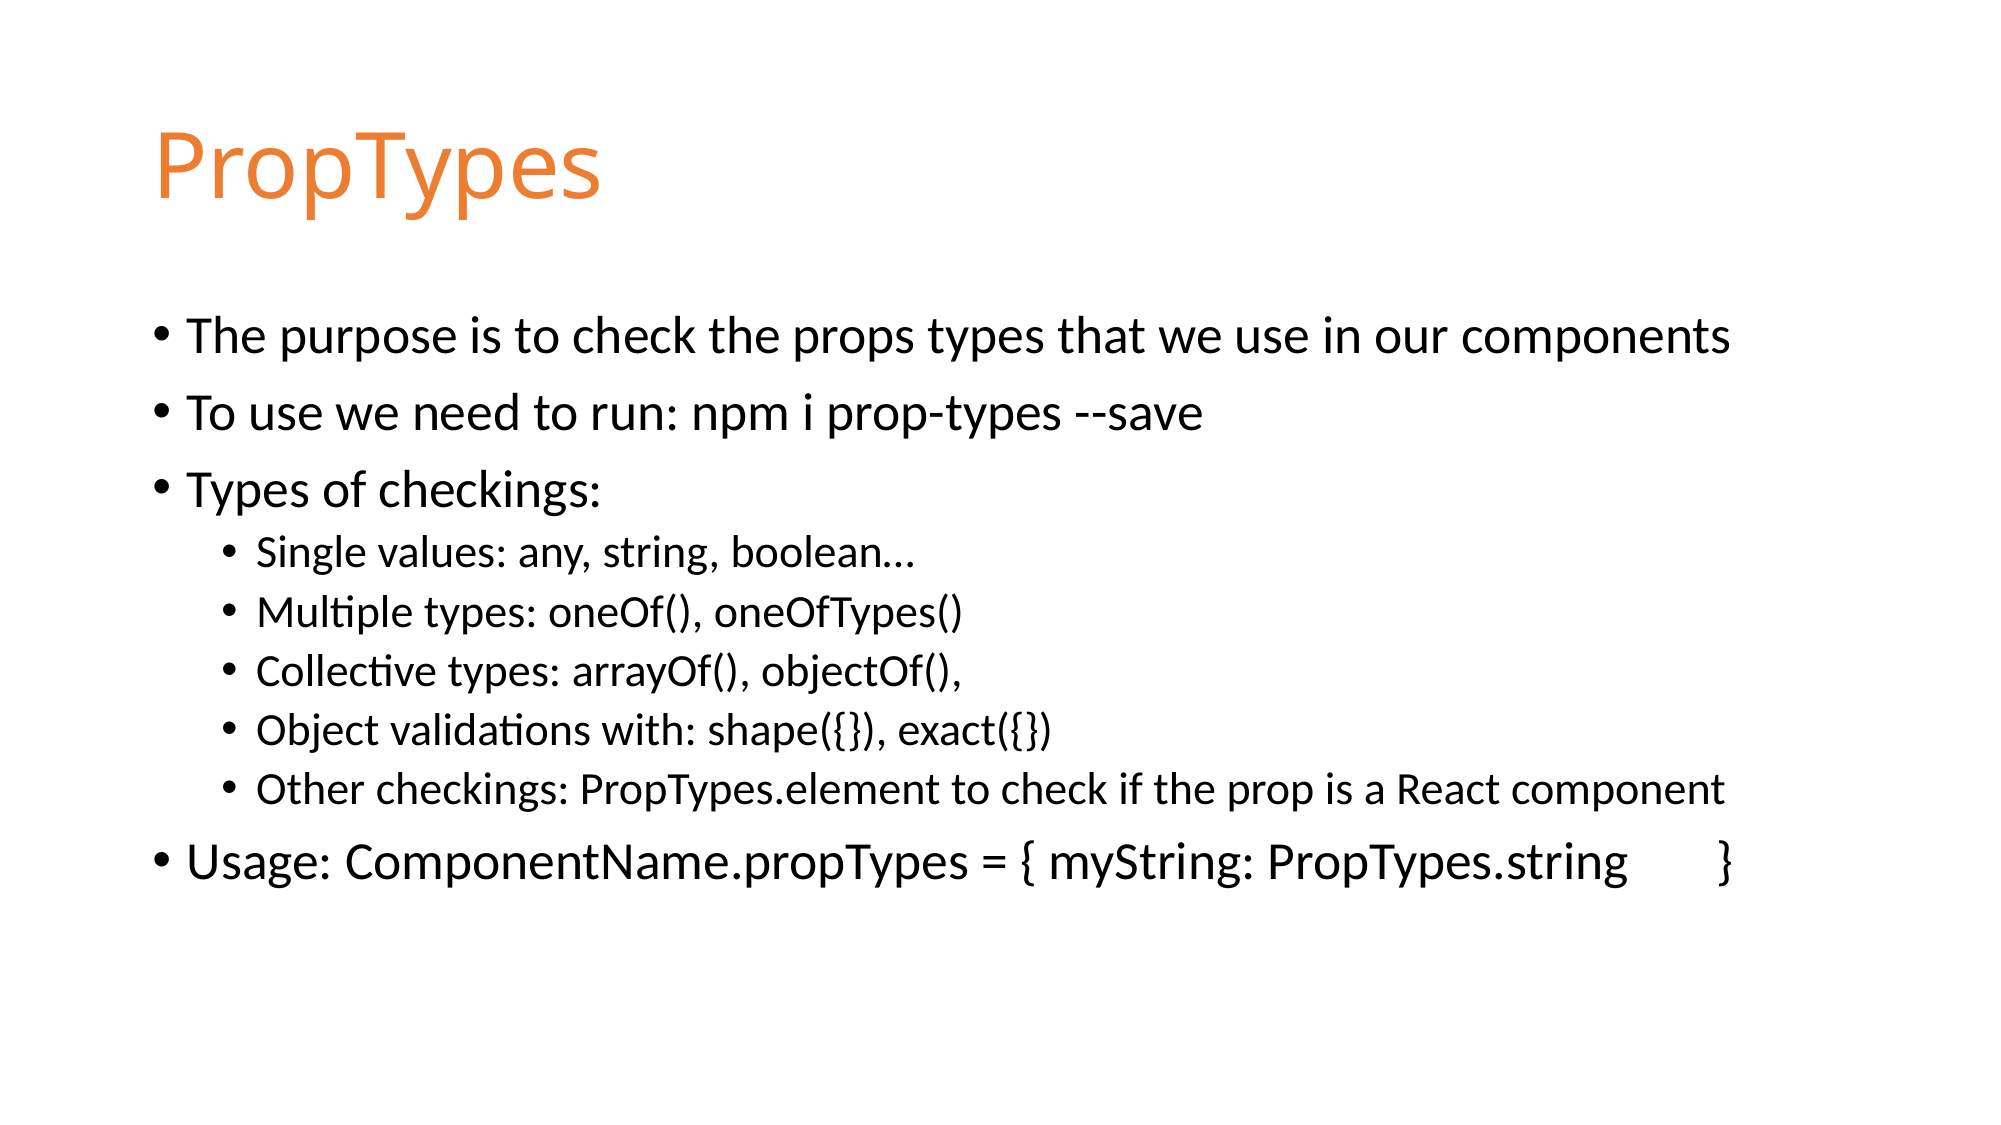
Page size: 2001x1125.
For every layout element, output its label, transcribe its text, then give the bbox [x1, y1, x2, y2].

title PropTypes [137, 59, 1863, 278]
list The purpose is to check the props types that we use in our components To use we need to run: npm i prop-types --save Types of checkings: Single values: any, string, boolean… Multiple types: oneOf(), oneOfTypes() Collective types: arrayOf(), objectOf(), Object validations with: shape({}), exact({}) Other checkings: PropTypes.element to check if the prop is a React component Usage: ComponentName.propTypes = { myString: PropTypes.string } [137, 299, 1863, 1014]
